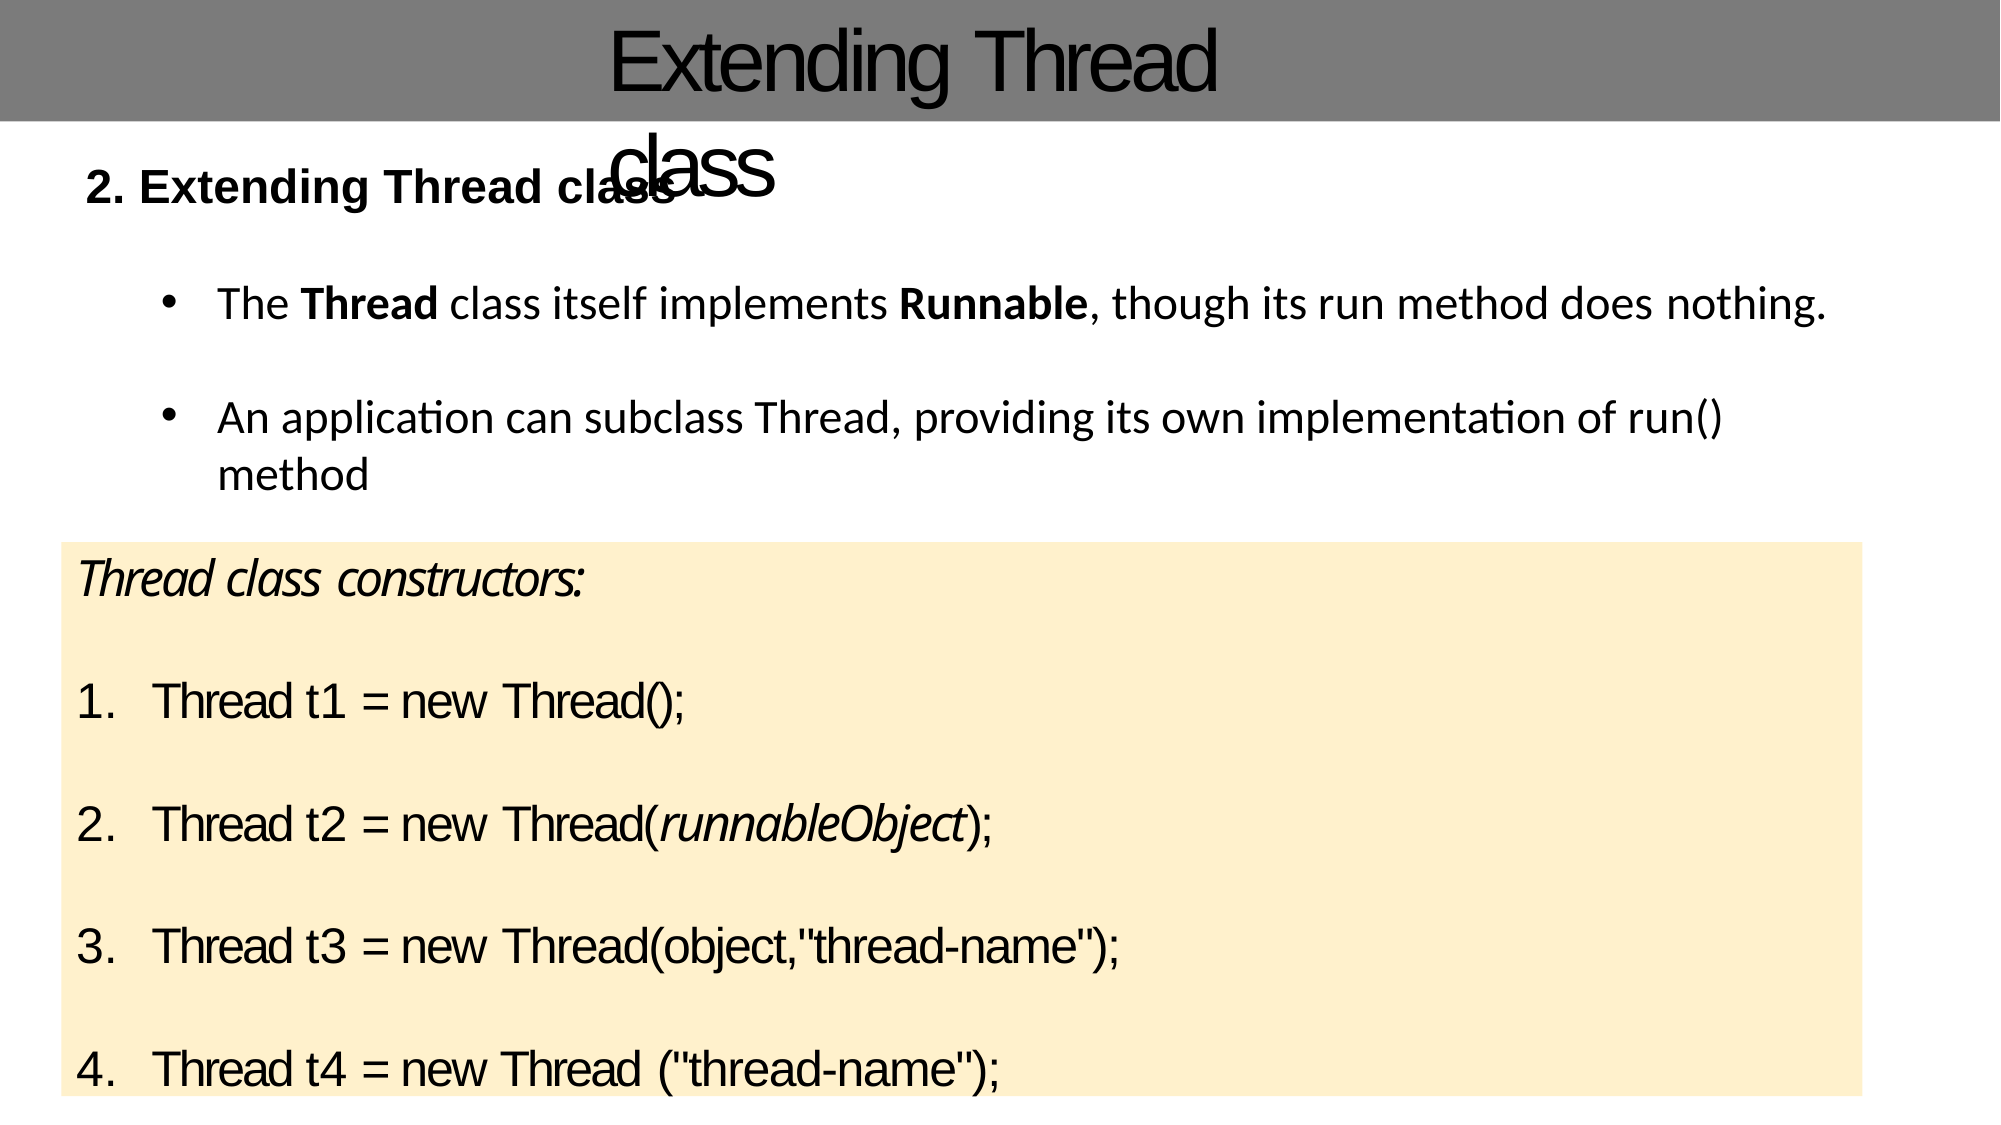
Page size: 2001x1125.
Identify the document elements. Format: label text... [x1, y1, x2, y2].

title Extending Thread class [605, 1, 1396, 153]
text_box Thread class constructors: Thread t1 = new Thread(); Thread t2 = new Thread(runnableObject); Thread t3 = new Thread(object,"thread-name"); Thread t4 = new Thread ("thread-name"); [61, 542, 1863, 1097]
text_box [0, 0, 2000, 122]
text_box Extending Thread class The Thread class itself implements Runnable, though its run method does nothing. An application can subclass Thread, providing its own implementation of run() method [83, 153, 1835, 501]
